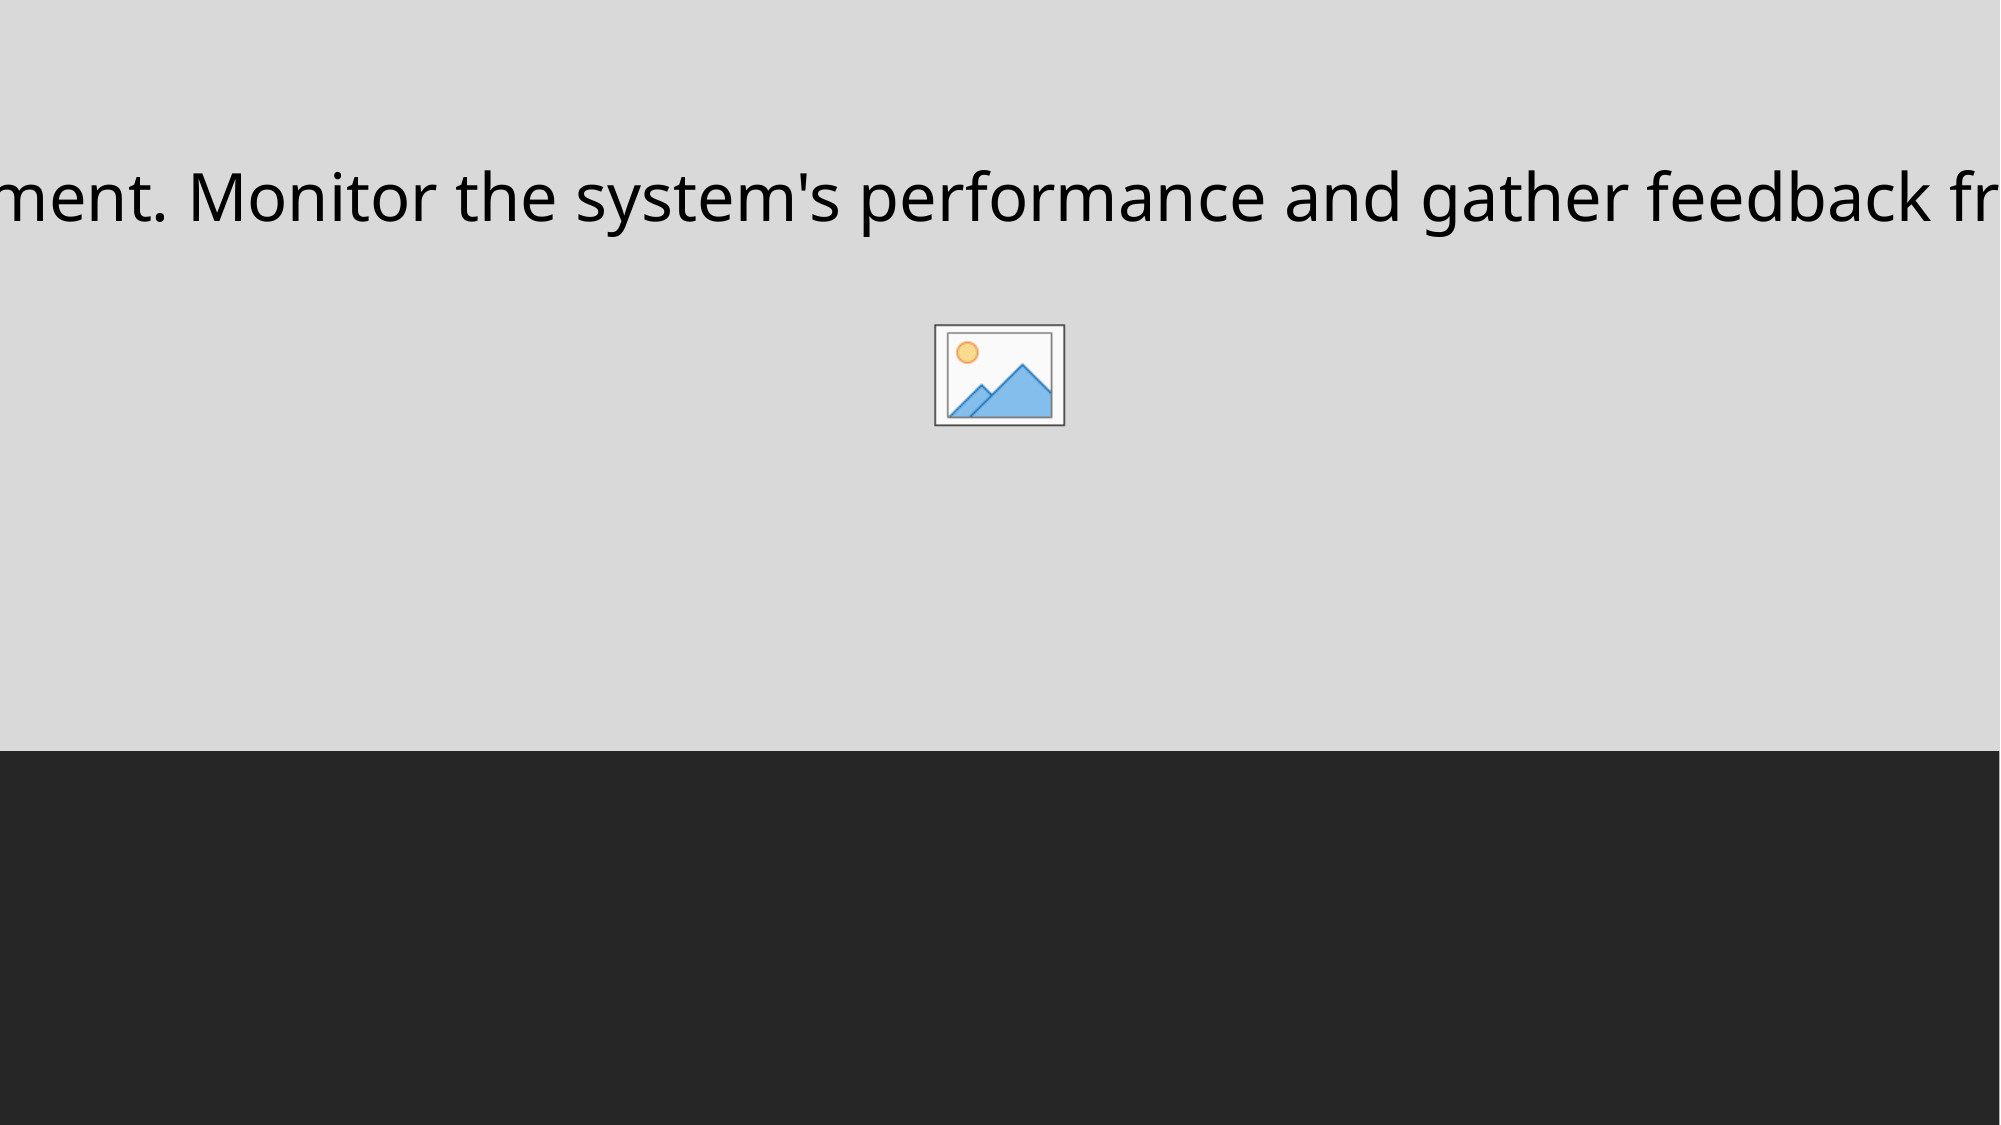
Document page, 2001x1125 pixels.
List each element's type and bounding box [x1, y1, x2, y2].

picture [0, 0, 2000, 752]
